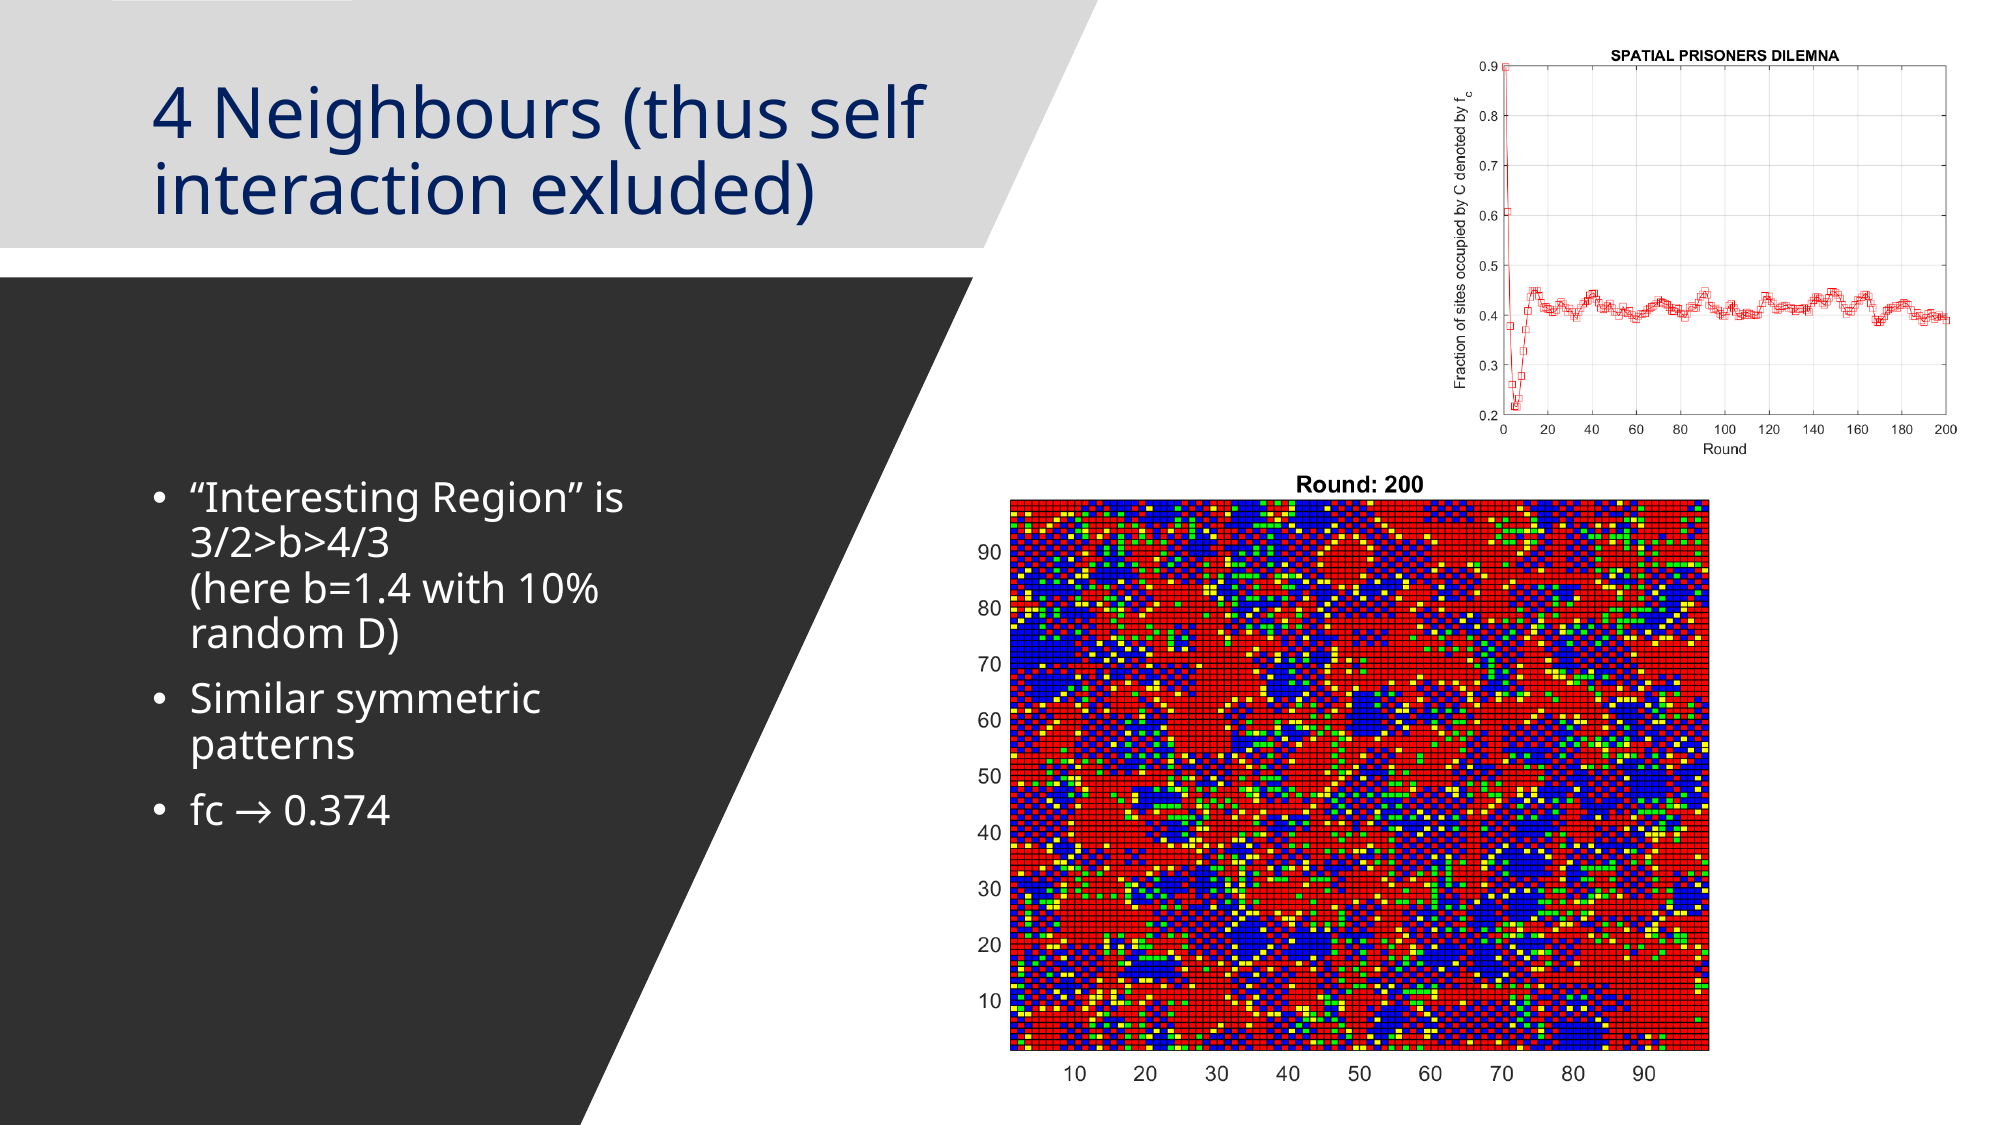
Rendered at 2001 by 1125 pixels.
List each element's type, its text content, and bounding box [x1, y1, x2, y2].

picture [893, 33, 2000, 1125]
title 4 Neighbours (thus self interaction exluded) [137, 59, 958, 248]
list “Interesting Region” is 3/2>b>4/3 (here b=1.4 with 10% random D) Similar symmetric patterns fc → 0.374 [137, 356, 686, 954]
text_box [0, 276, 975, 1125]
text_box [0, 0, 1100, 249]
